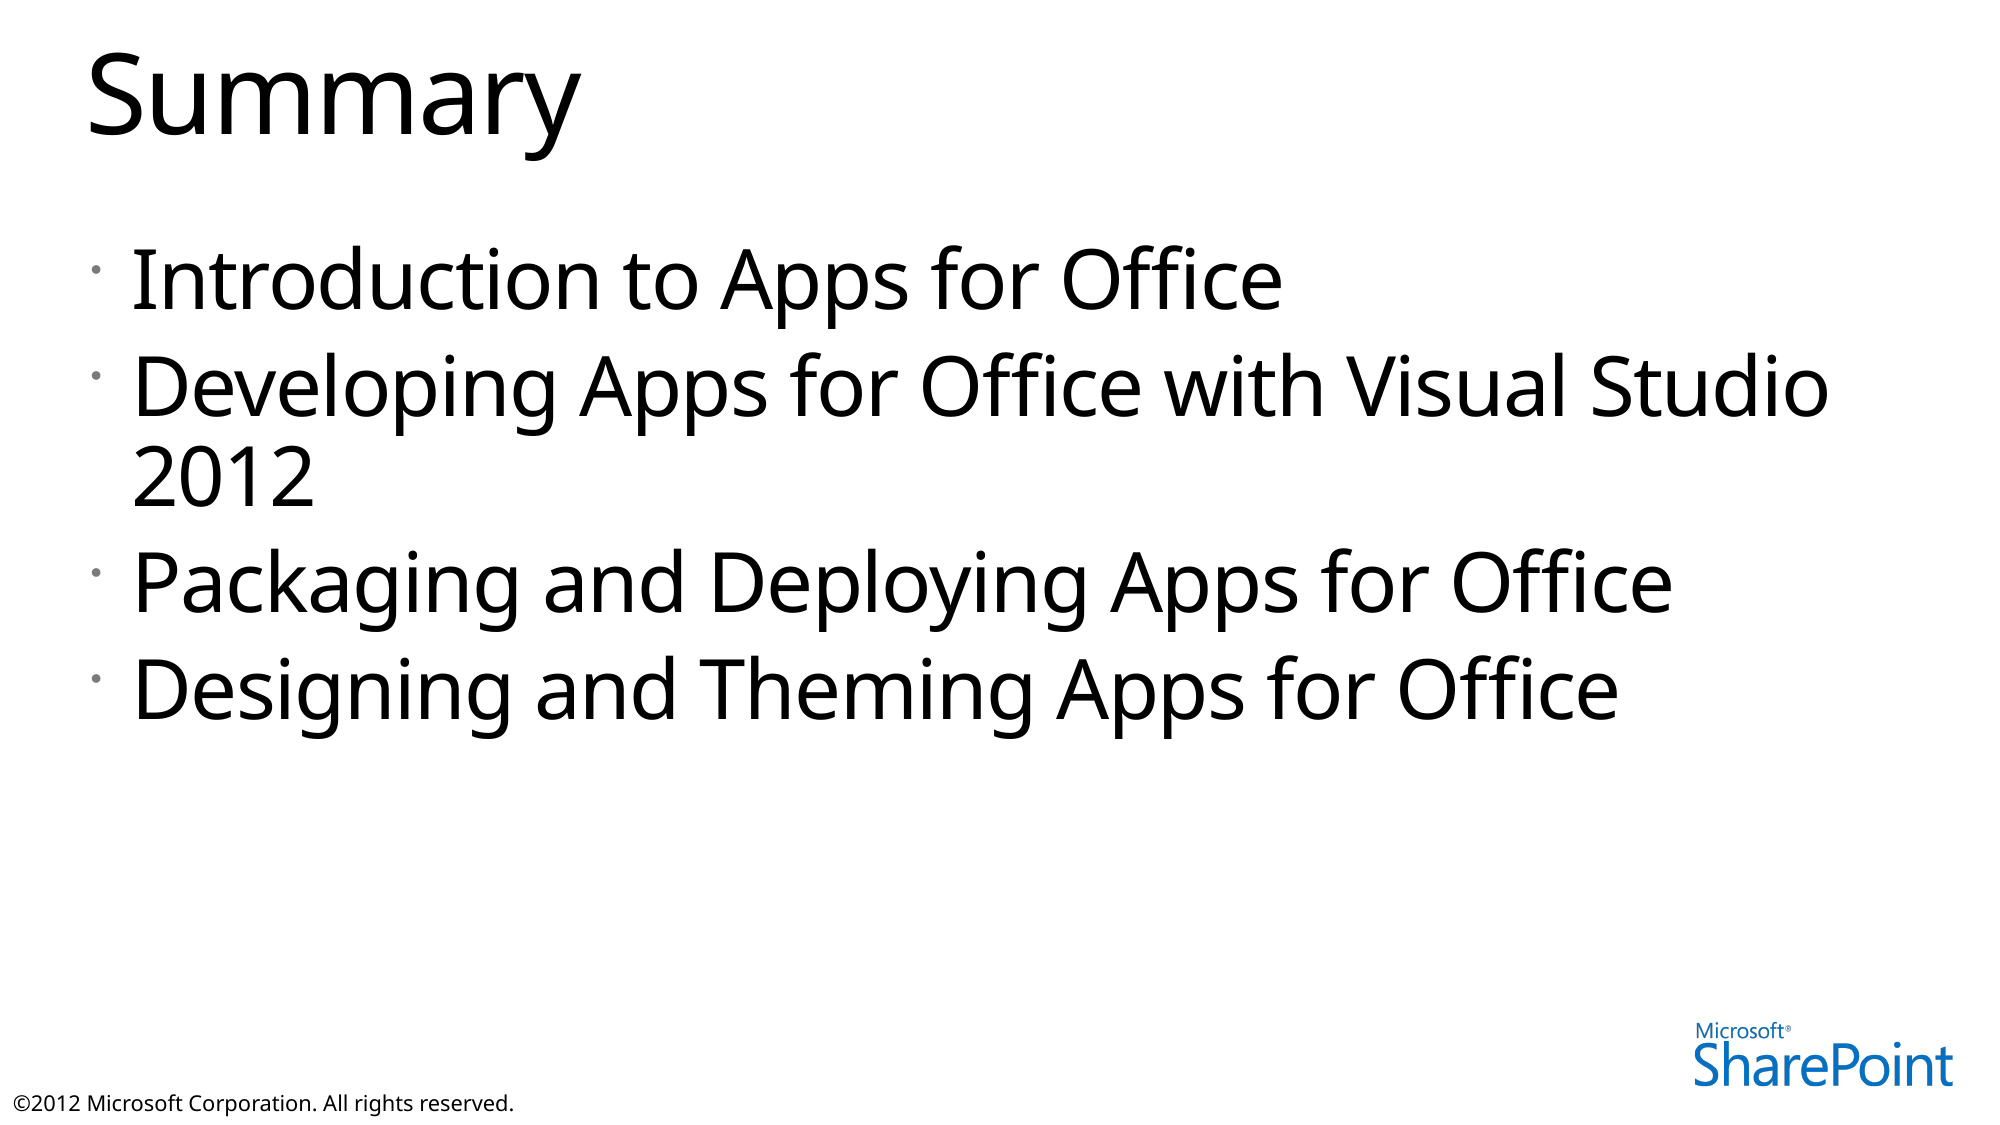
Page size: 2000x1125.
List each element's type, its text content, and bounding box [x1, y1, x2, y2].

list Introduction to Apps for Office Developing Apps for Office with Visual Studio 2012 Packaging and Deploying Apps for Office Designing and Theming Apps for Office [85, 237, 1914, 573]
picture [1690, 1007, 1953, 1098]
title Summary [85, 37, 1914, 161]
